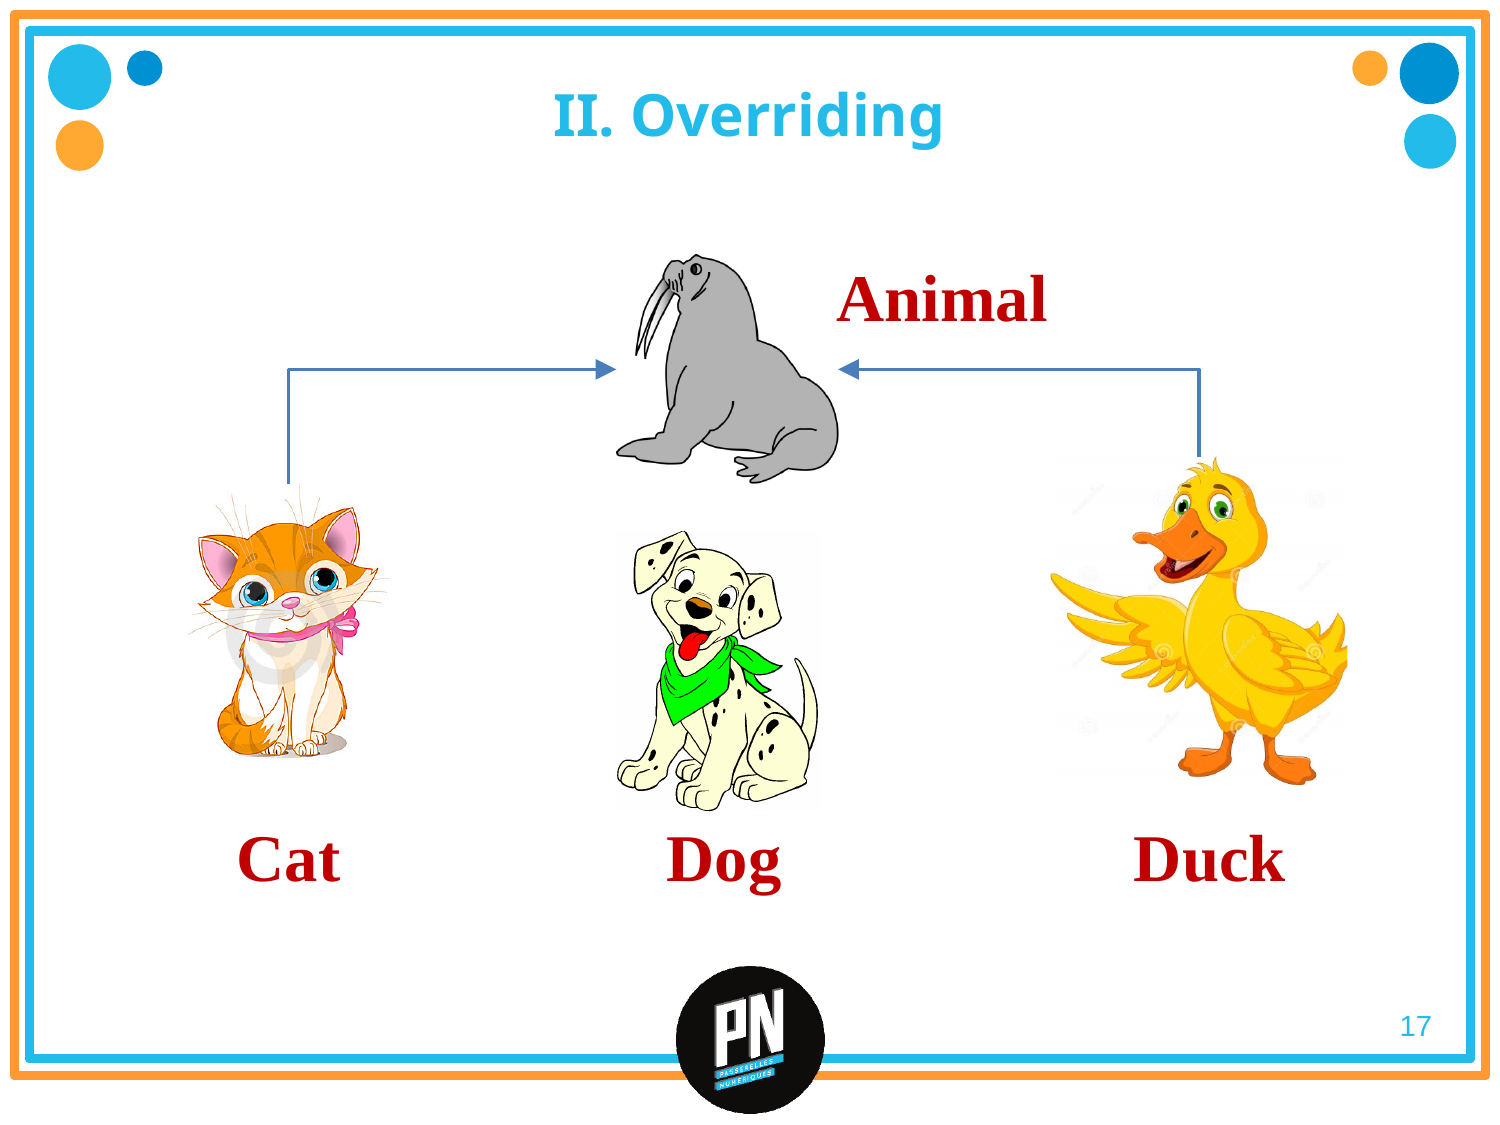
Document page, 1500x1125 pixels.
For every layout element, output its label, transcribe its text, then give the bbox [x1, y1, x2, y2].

picture [674, 964, 826, 1115]
title II. Overriding [75, 36, 1424, 191]
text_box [150, 247, 1348, 904]
